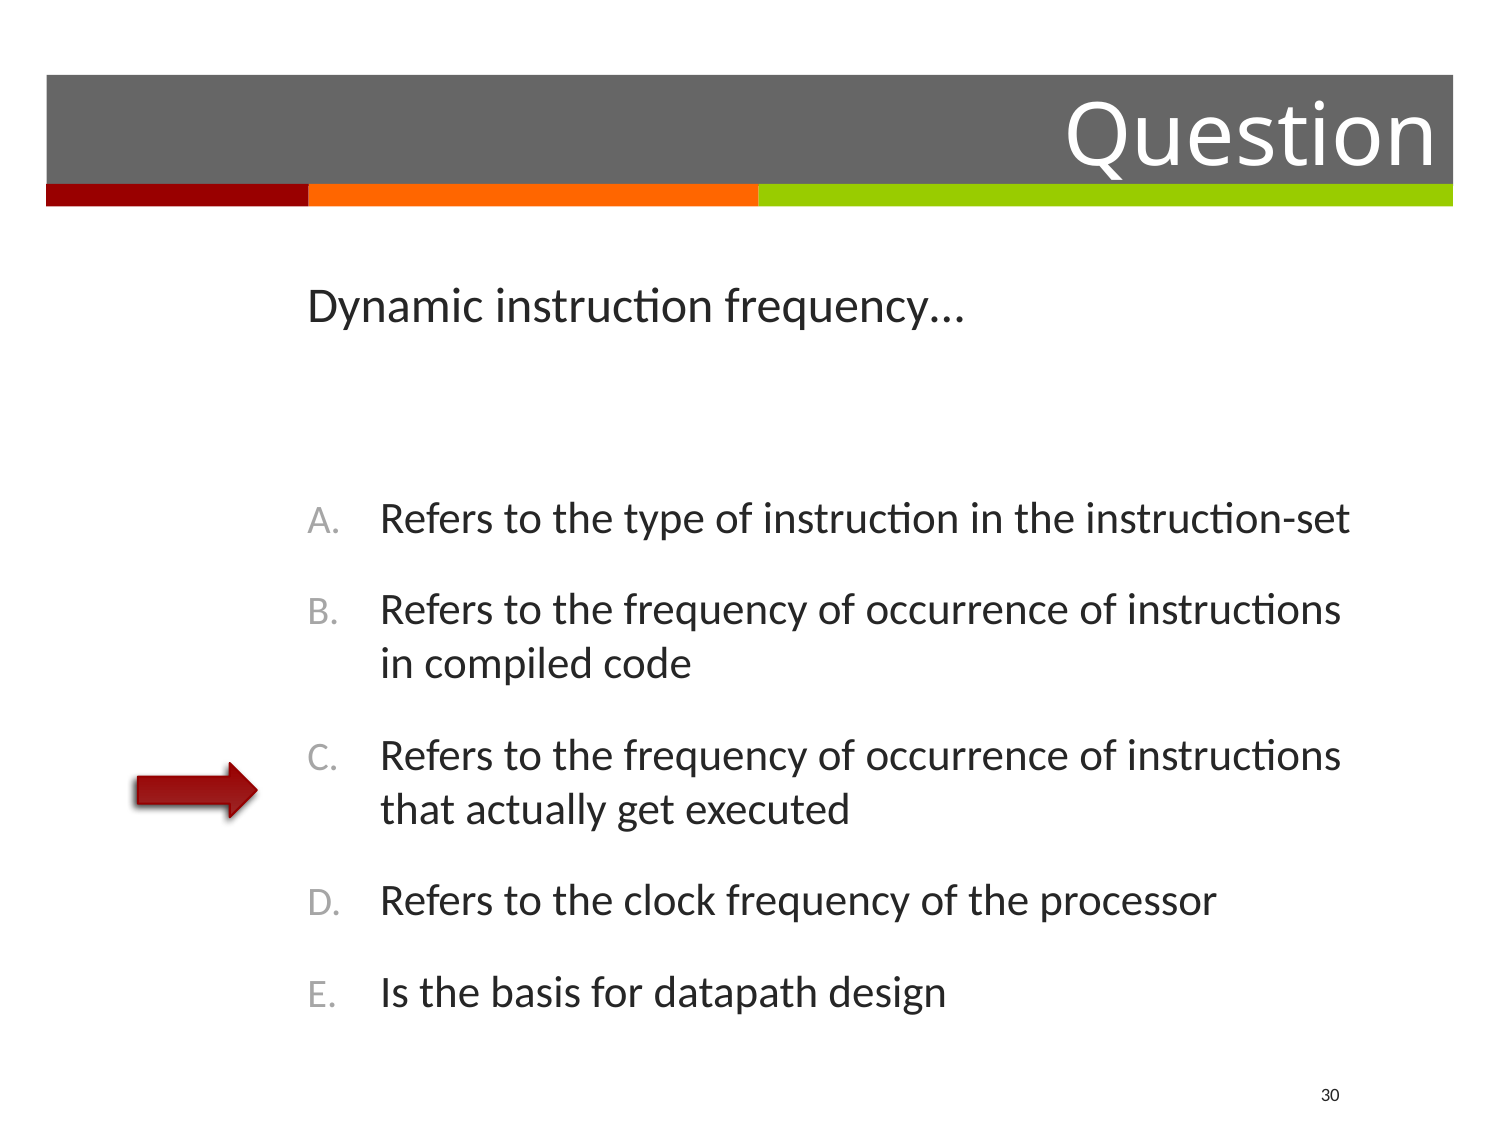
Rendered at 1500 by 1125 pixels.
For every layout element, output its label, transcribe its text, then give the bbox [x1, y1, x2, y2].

list Refers to the type of instruction in the instruction-set Refers to the frequency of occurrence of instructions in compiled code Refers to the frequency of occurrence of instructions that actually get executed Refers to the clock frequency of the processor Is the basis for datapath design [292, 481, 1377, 1075]
list 30 [1268, 1074, 1355, 1125]
text_box [136, 762, 258, 819]
list Dynamic instruction frequency… [292, 265, 1372, 463]
